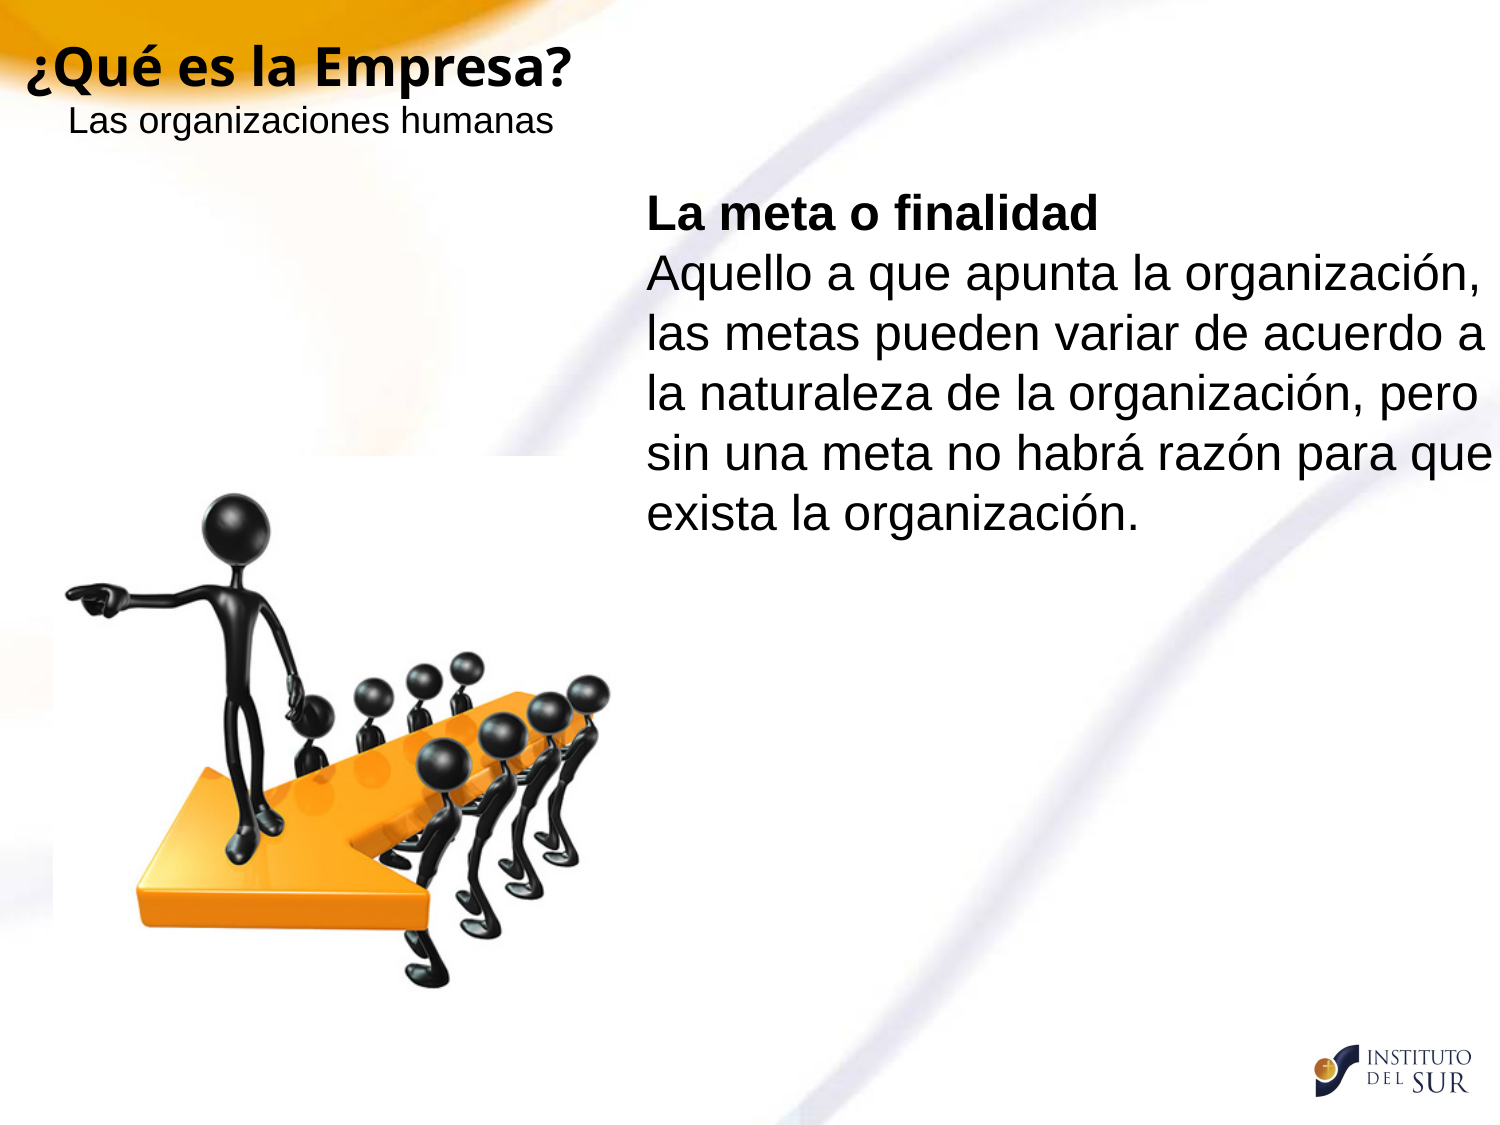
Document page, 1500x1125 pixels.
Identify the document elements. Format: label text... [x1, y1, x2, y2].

text_box ¿Qué es la Empresa? [11, 24, 602, 105]
text_box Las organizaciones humanas [53, 88, 762, 149]
picture [0, 0, 1500, 1125]
text_box La meta o finalidad Aquello a que apunta la organización, las metas pueden variar de acuerdo a la naturaleza de la organización, pero sin una meta no habrá razón para que exista la organización. [631, 172, 1500, 548]
